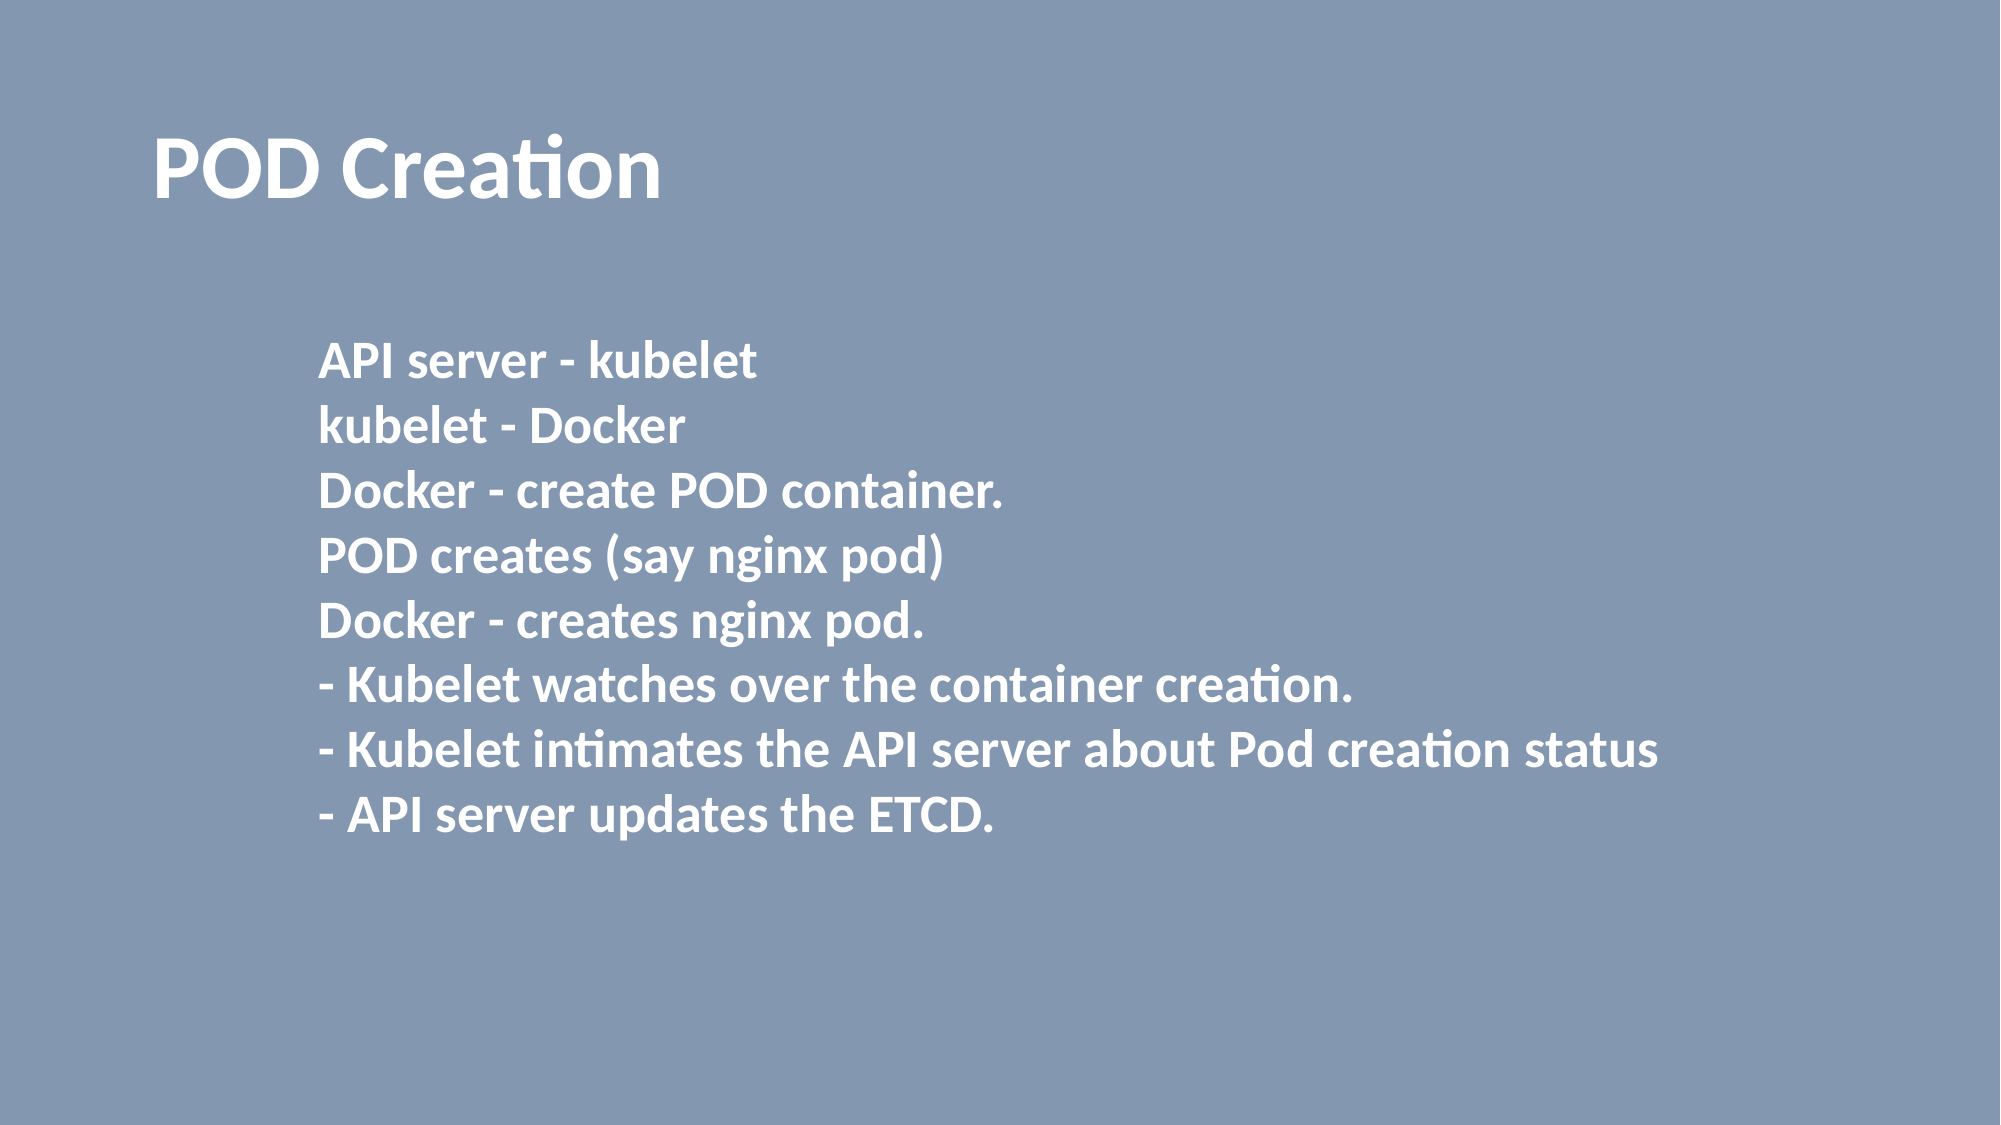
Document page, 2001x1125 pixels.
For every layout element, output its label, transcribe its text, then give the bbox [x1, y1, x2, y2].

title POD Creation [137, 59, 1863, 278]
text_box API server - kubelet kubelet - Docker Docker - create POD container. POD creates (say nginx pod) Docker - creates nginx pod. - Kubelet watches over the container creation. - Kubelet intimates the API server about Pod creation status - API server updates the ETCD. [154, 316, 2000, 964]
